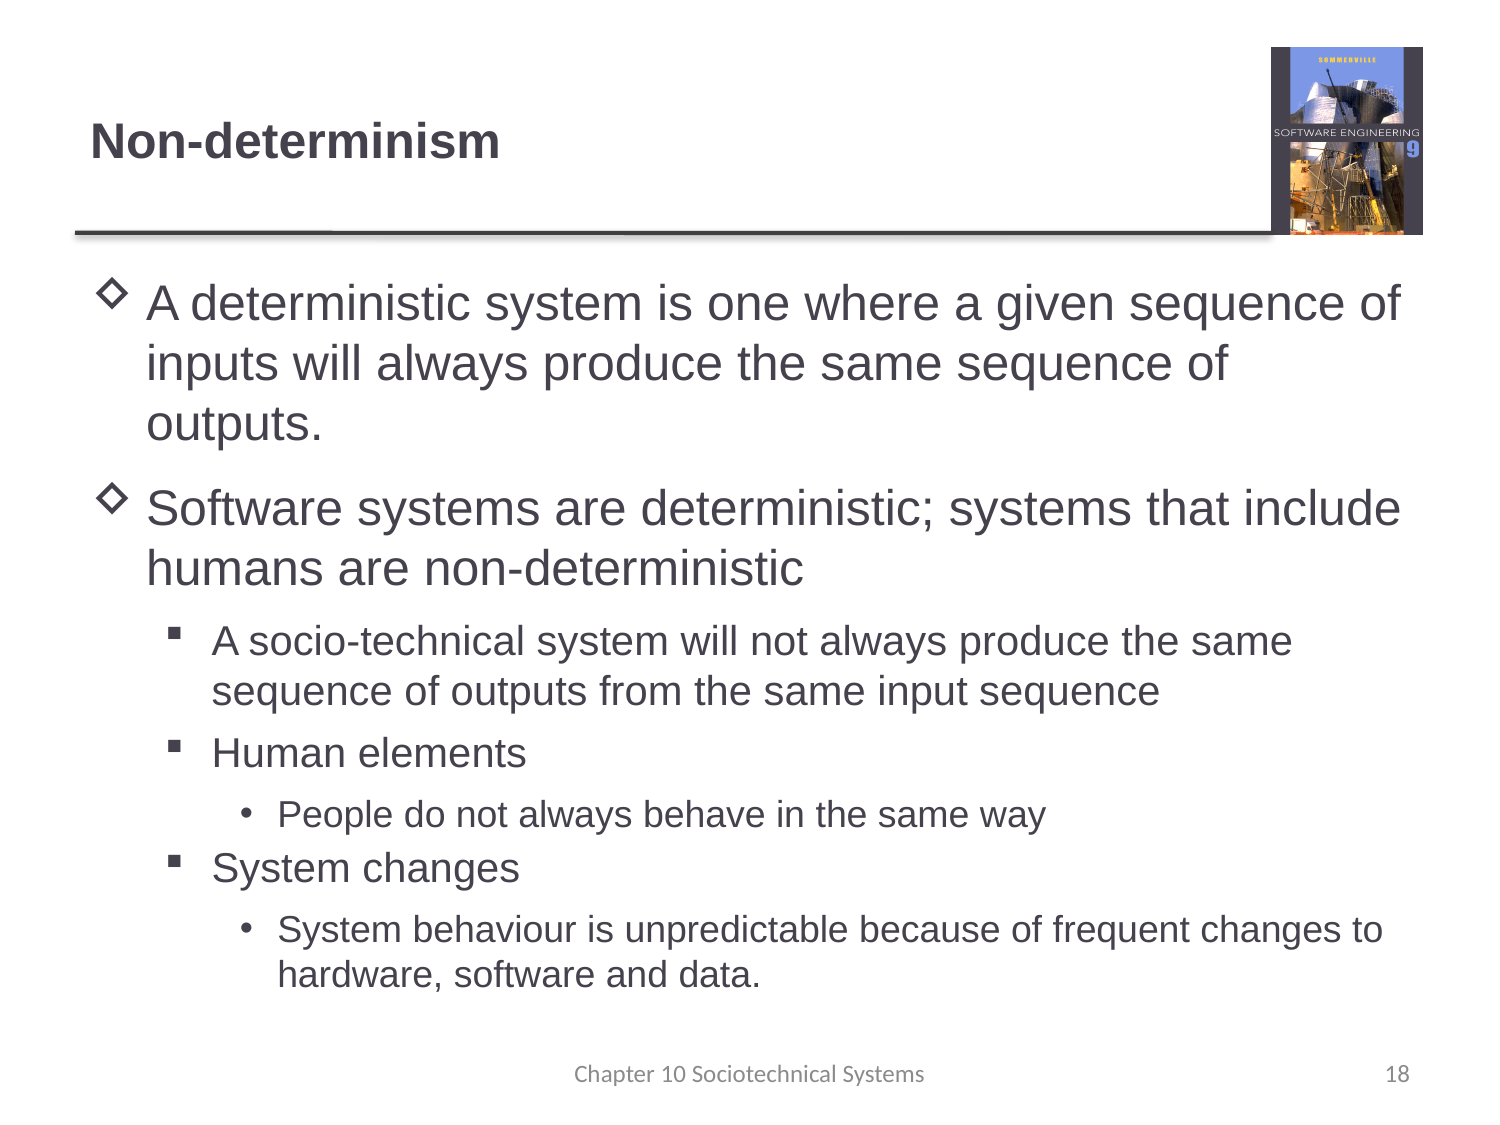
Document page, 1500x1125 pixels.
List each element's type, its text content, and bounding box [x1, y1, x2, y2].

picture [1272, 47, 1423, 235]
footer Chapter 10 Sociotechnical Systems [512, 1042, 988, 1103]
title Non-determinism [74, 44, 1272, 233]
list A deterministic system is one where a given sequence of inputs will always produce the same sequence of outputs. Software systems are deterministic; systems that include humans are non-deterministic A socio-technical system will not always produce the same sequence of outputs from the same input sequence Human elements People do not always behave in the same way System changes System behaviour is unpredictable because of frequent changes to hardware, software and data. [75, 262, 1425, 1005]
slide_number 18 [1074, 1042, 1425, 1103]
